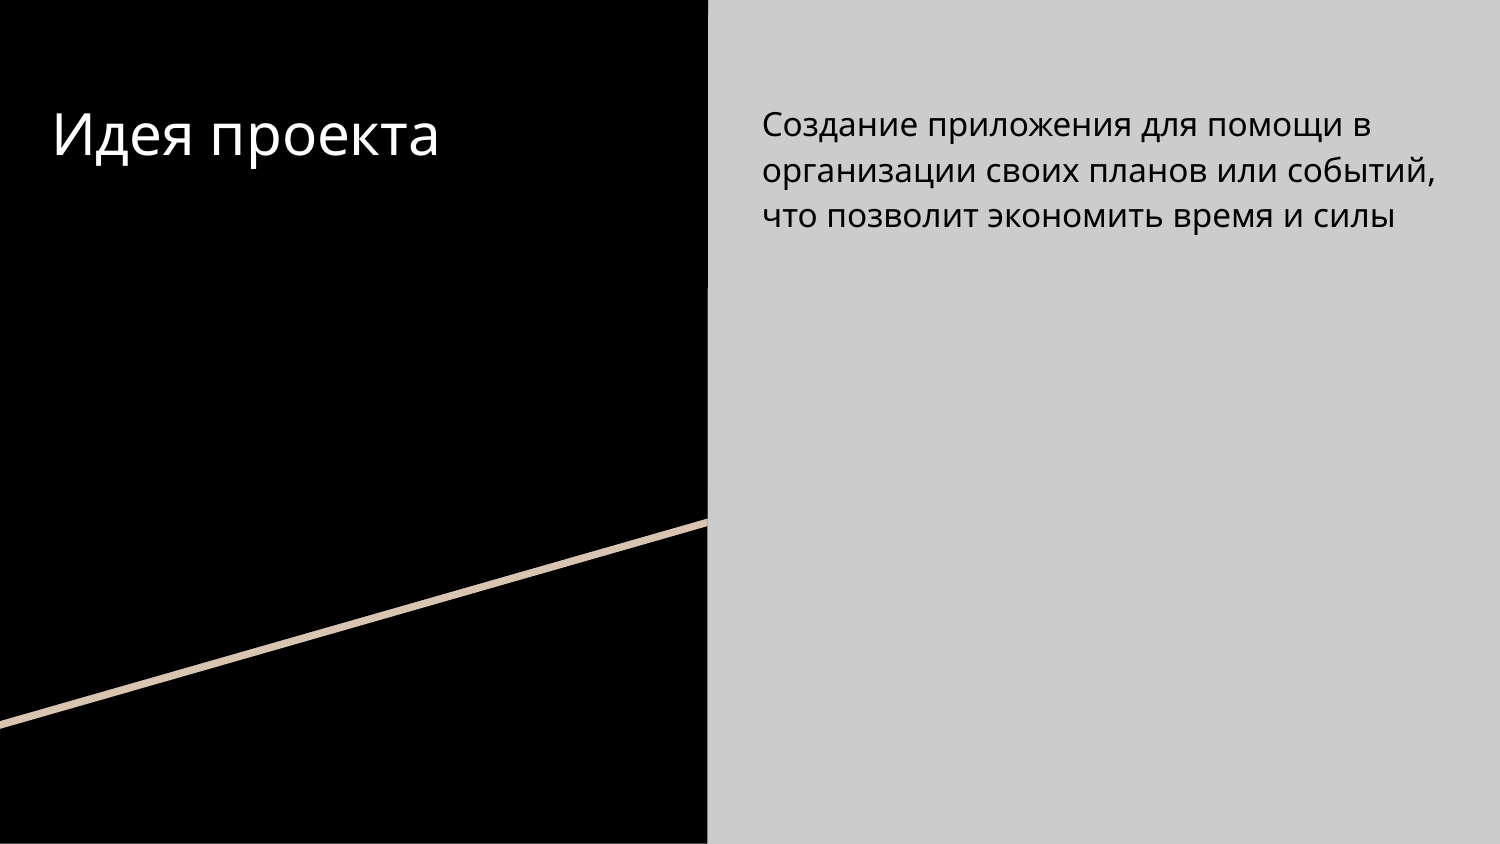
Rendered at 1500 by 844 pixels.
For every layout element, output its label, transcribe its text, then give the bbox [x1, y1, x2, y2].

title Идея проекта [51, 82, 660, 494]
list Создание приложения для помощи в организации своих планов или событий, что позволит экономить время и силы [761, 82, 1446, 252]
